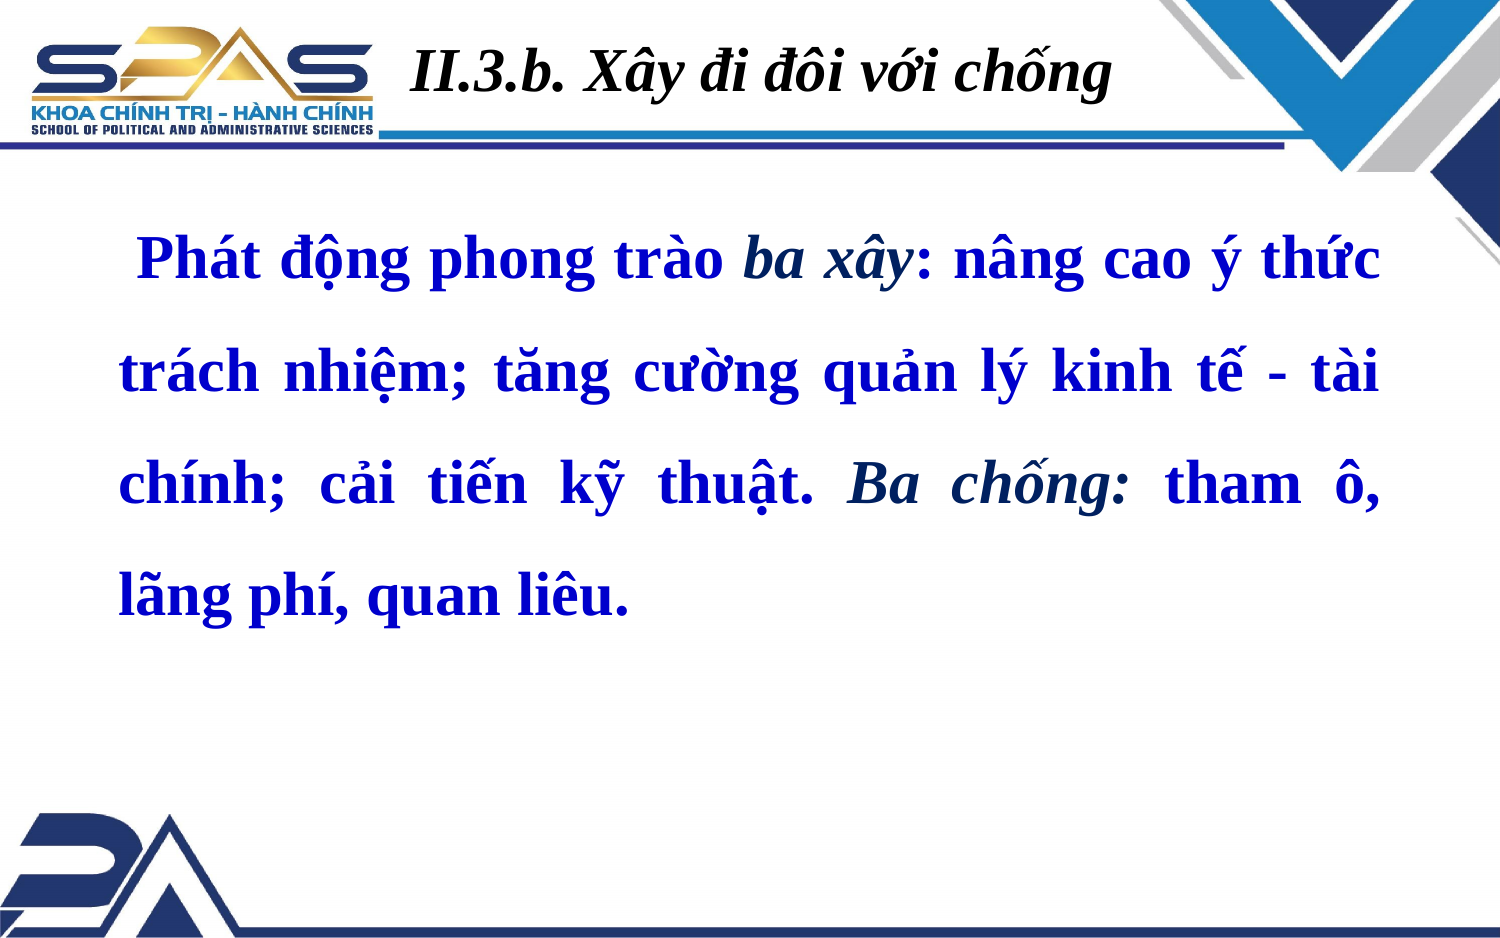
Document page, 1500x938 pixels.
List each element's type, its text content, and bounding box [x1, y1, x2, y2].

picture [0, 0, 1500, 938]
text_box II.3.b. Xây đi đôi với chống [395, 21, 1370, 169]
list Phát động phong trào ba xây: nâng cao ý thức trách nhiệm; tăng cường quản lý kinh tế - tài chính; cải tiến kỹ thuật. Ba chống: tham ô, lãng phí, quan liêu. [103, 171, 1397, 767]
